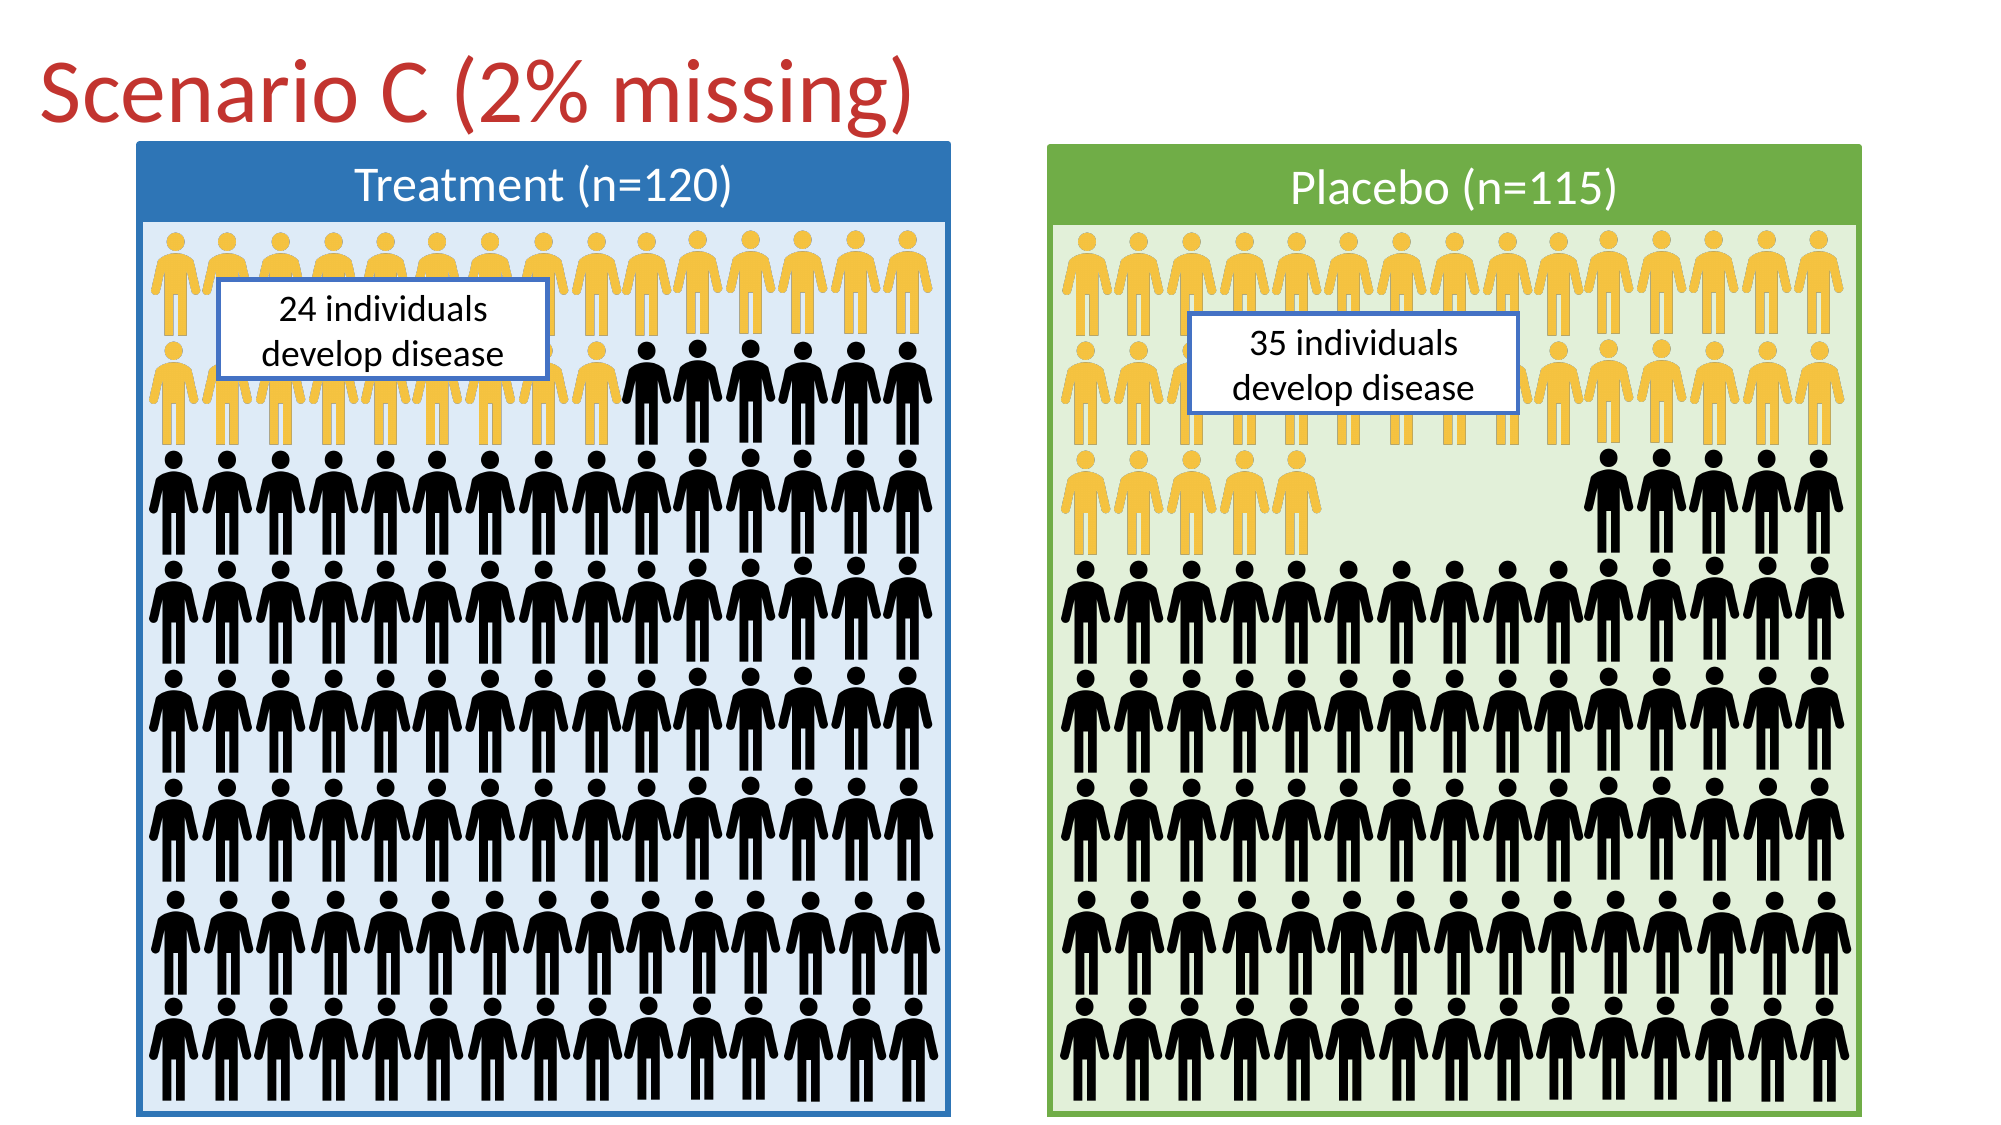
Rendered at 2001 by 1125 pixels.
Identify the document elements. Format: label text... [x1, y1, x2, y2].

title Scenario C (2% missing) [24, 24, 1975, 163]
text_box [119, 144, 969, 1115]
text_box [1031, 147, 1880, 1115]
